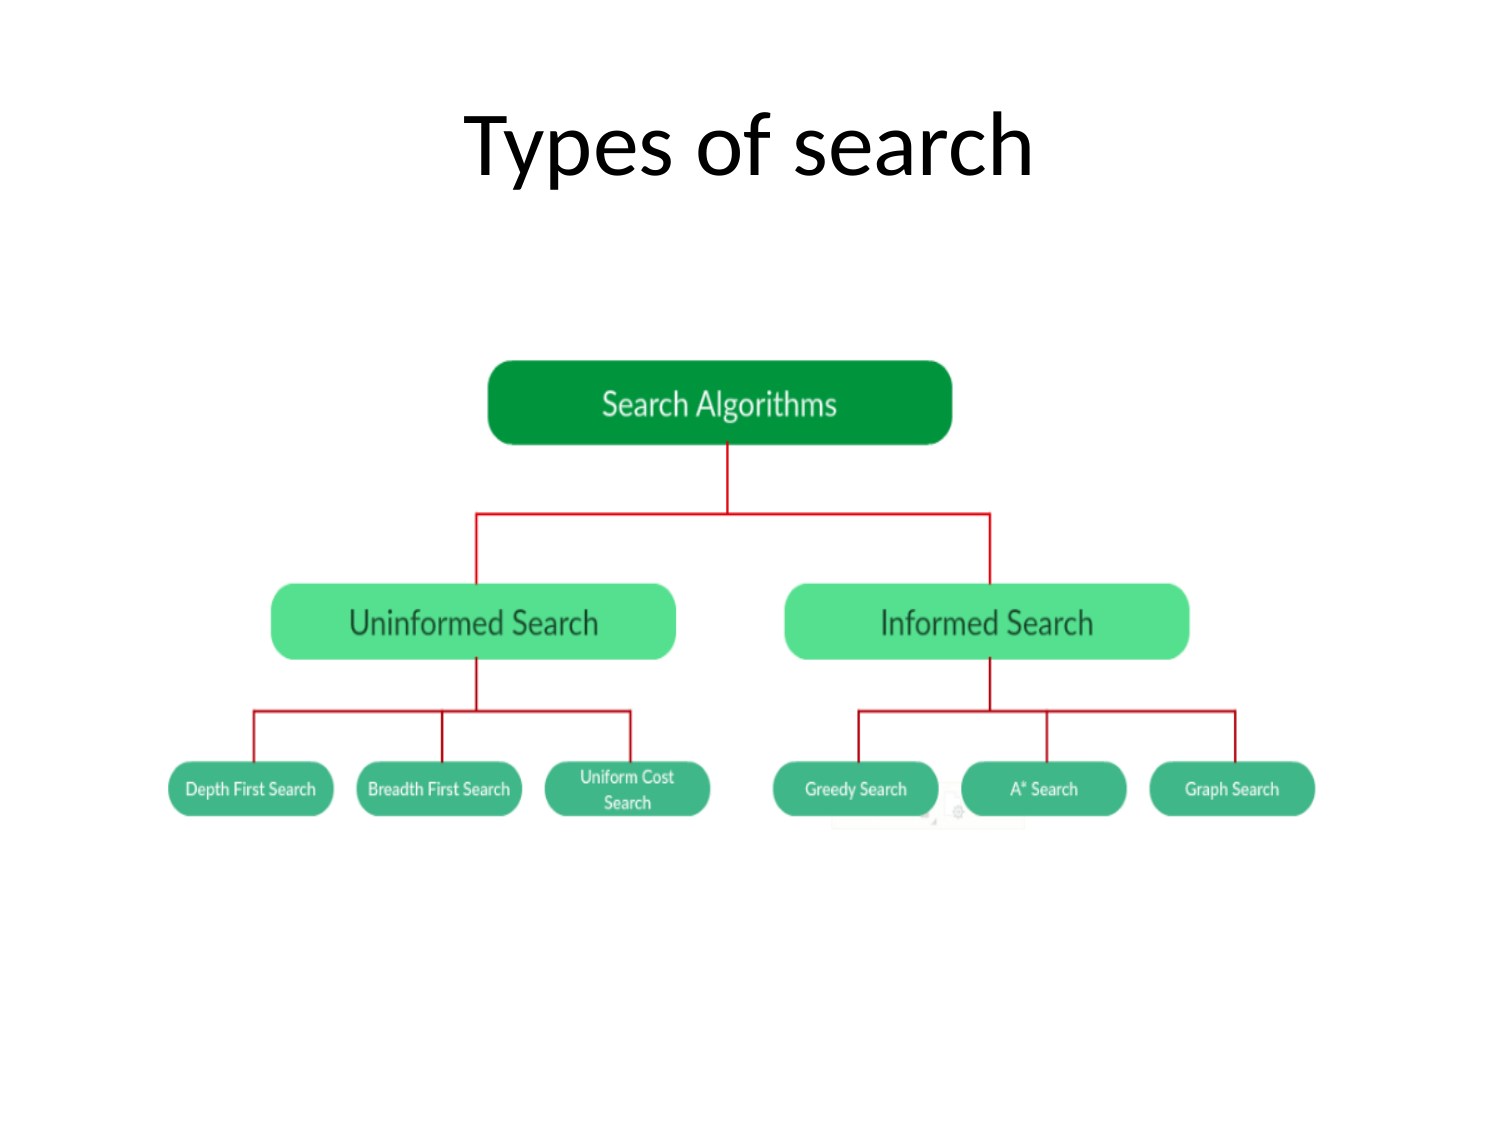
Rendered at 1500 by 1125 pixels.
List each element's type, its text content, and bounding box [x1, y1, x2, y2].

title Types of search [75, 45, 1425, 233]
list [142, 304, 1358, 873]
